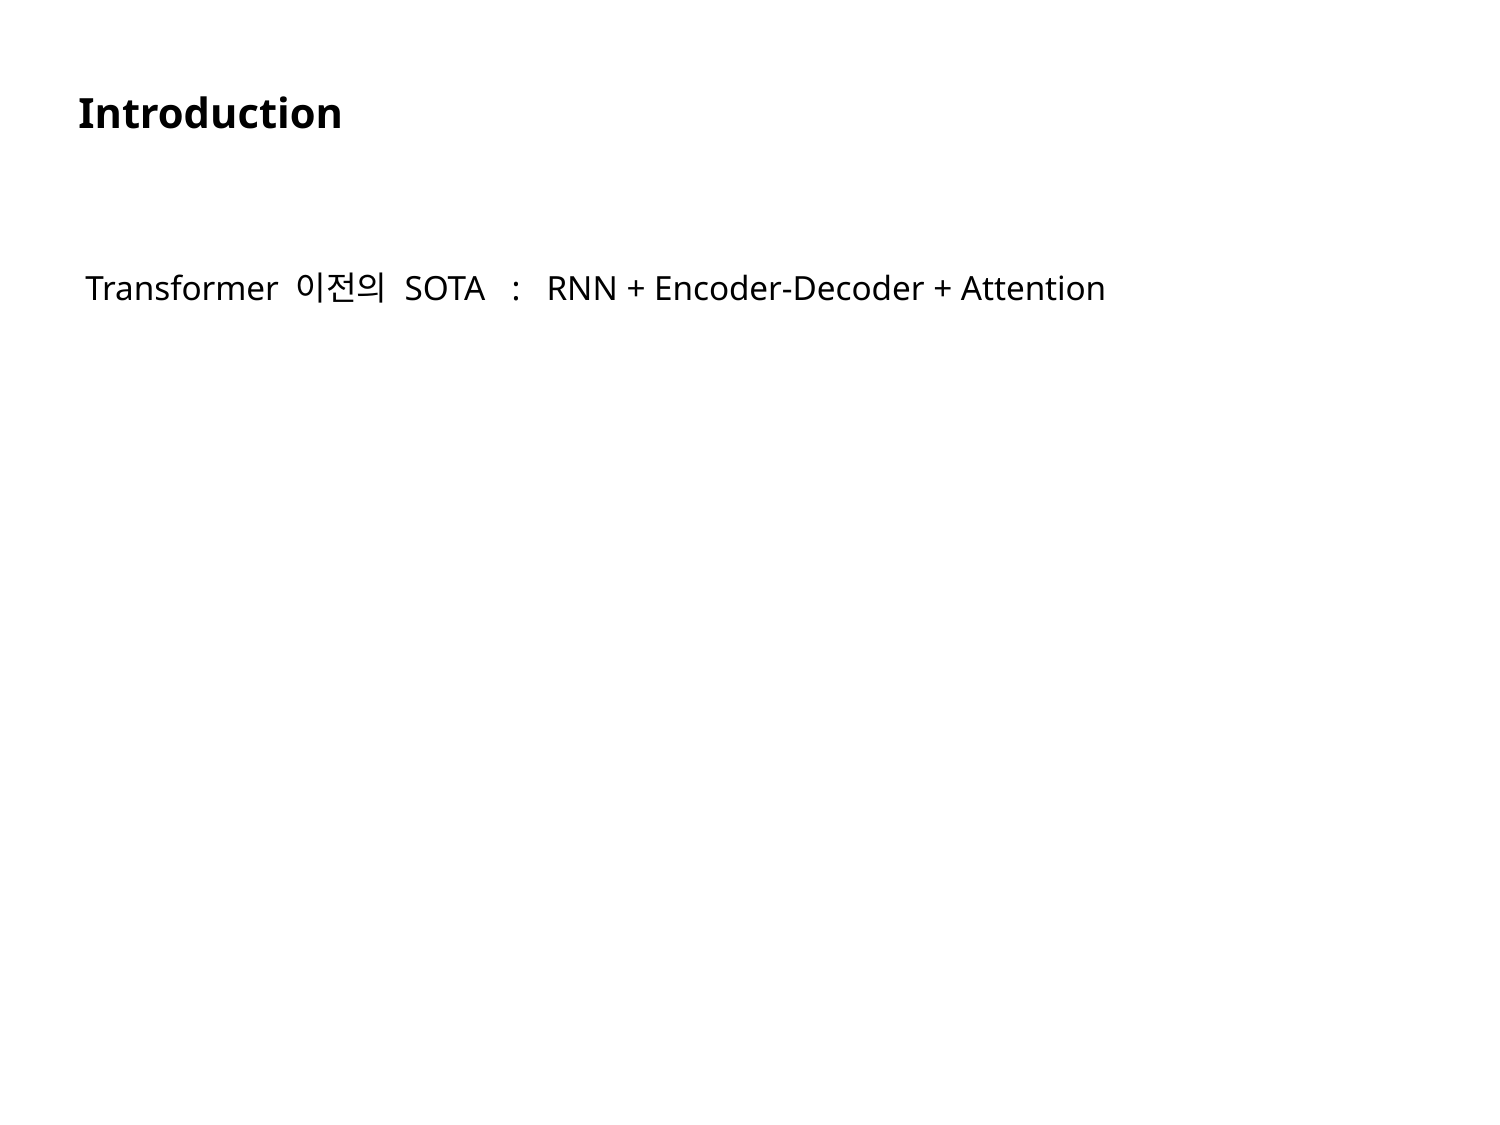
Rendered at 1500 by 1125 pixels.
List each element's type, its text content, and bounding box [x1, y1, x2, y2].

title Introduction [0, 0, 422, 223]
text_box Transformer 이전의 SOTA : RNN + Encoder-Decoder + Attention [70, 175, 1430, 399]
